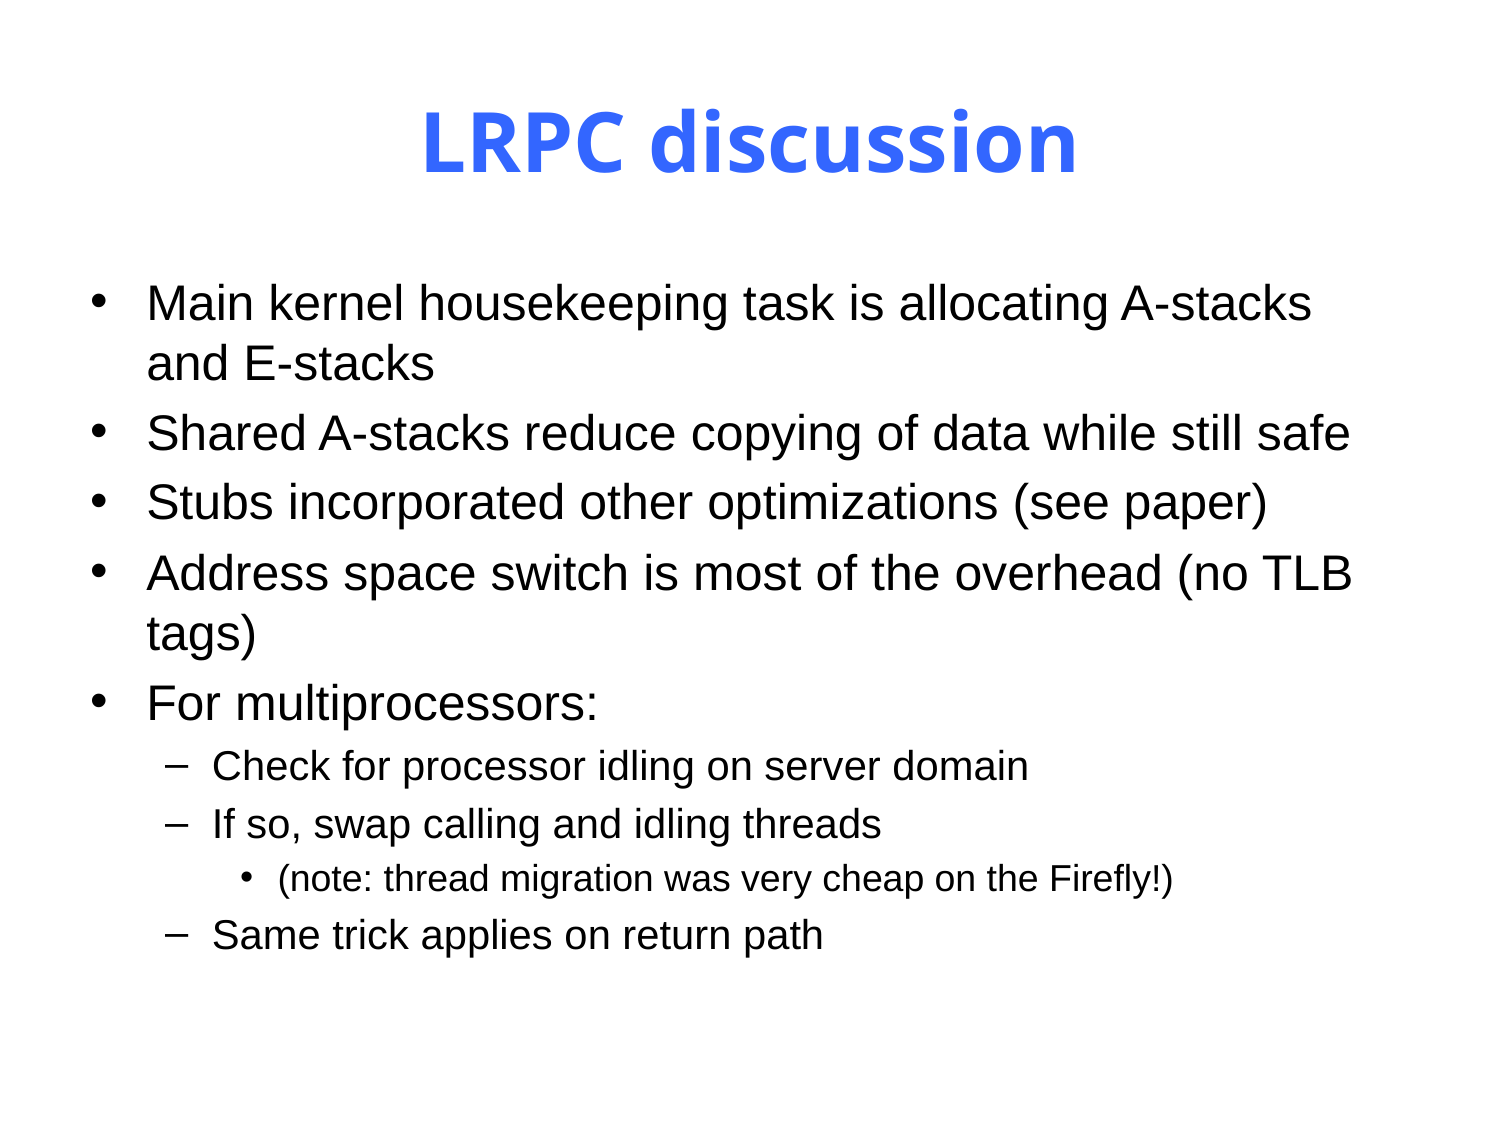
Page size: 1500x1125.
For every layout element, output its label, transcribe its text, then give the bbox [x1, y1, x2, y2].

title LRPC discussion [75, 45, 1425, 233]
list Main kernel housekeeping task is allocating A‐stacks and E‐stacks Shared A‐stacks reduce copying of data while still safe Stubs incorporated other optimizations (see paper) Address space switch is most of the overhead (no TLB tags) For multiprocessors: Check for processor idling on server domain If so, swap calling and idling threads (note: thread migration was very cheap on the Firefly!) Same trick applies on return path [75, 262, 1425, 1005]
